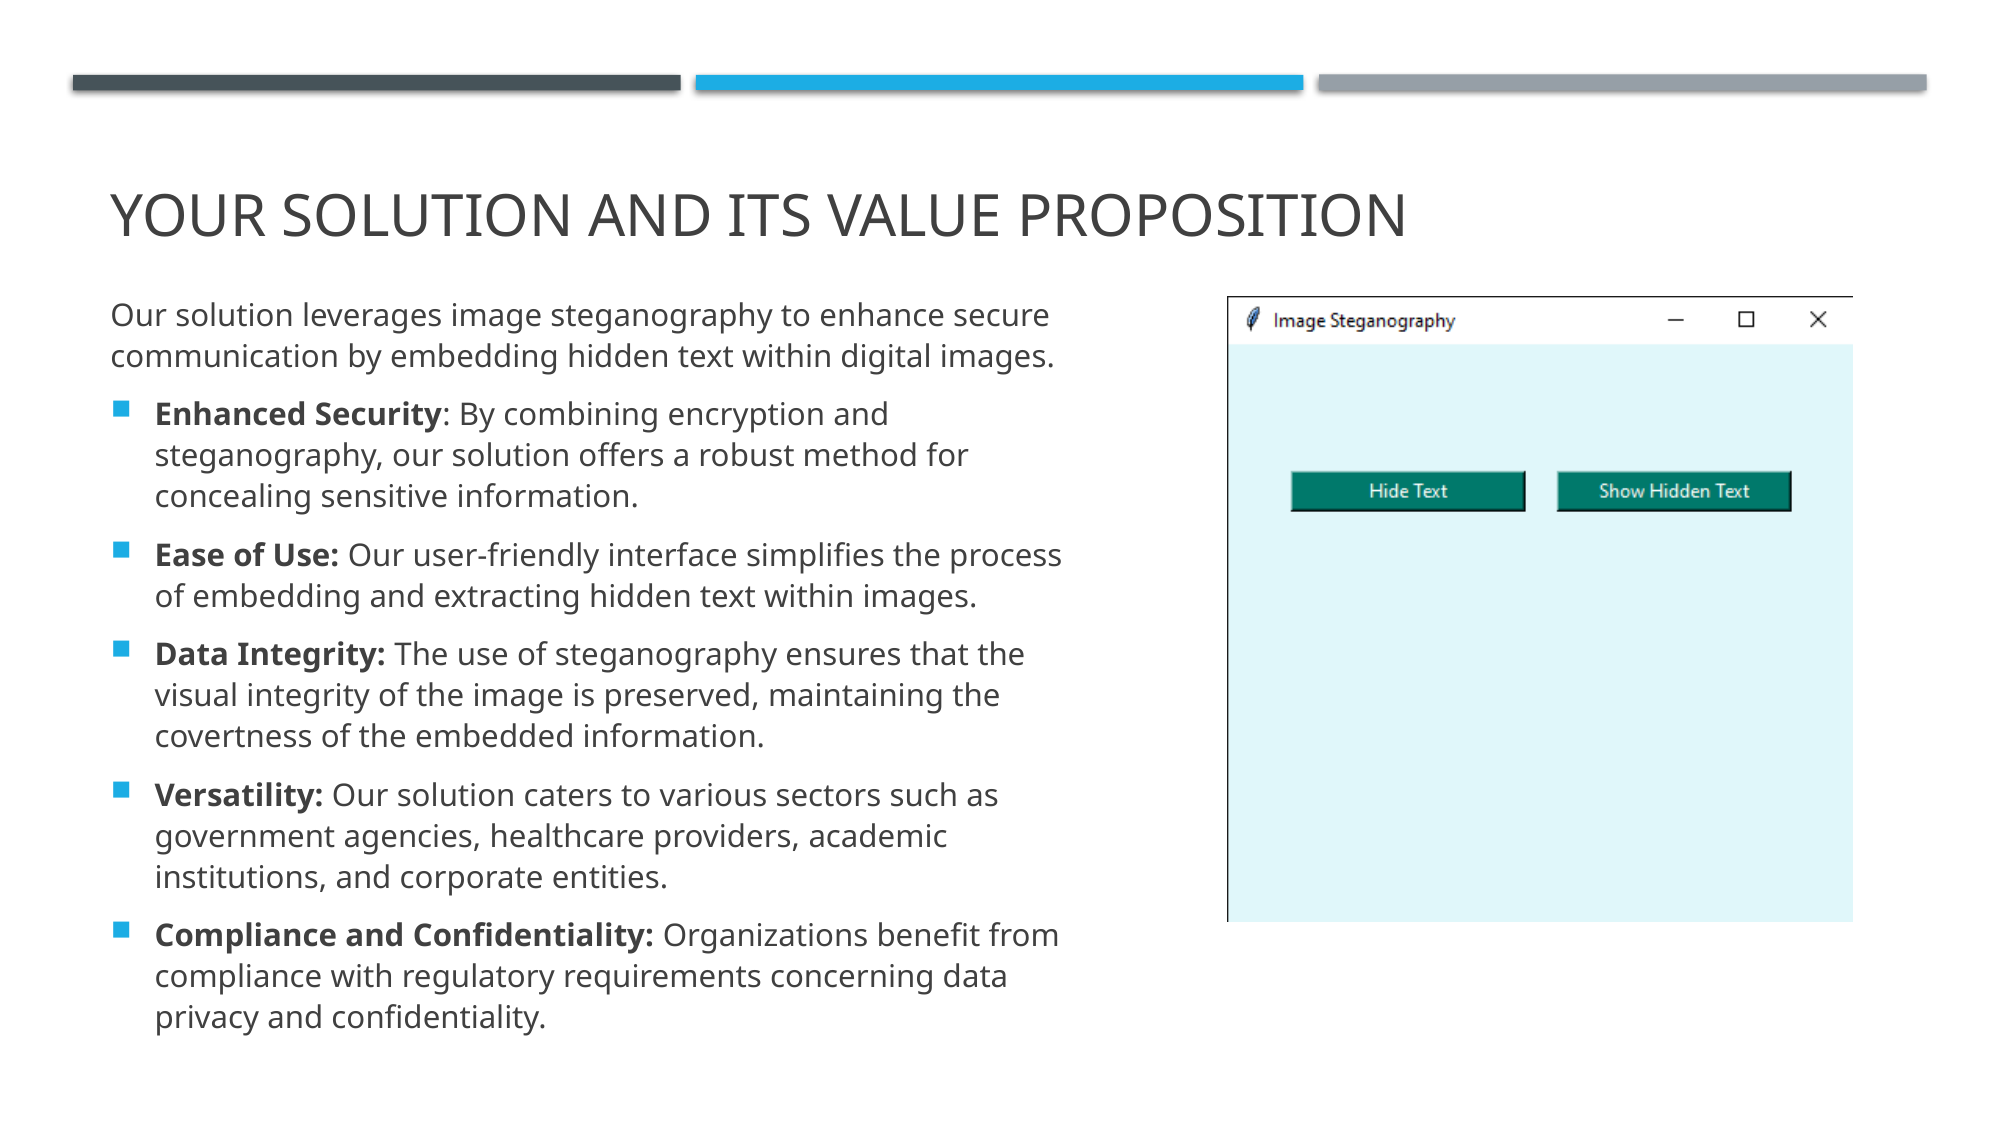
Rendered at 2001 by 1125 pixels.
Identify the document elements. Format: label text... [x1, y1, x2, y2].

list Our solution leverages image steganography to enhance secure communication by embedding hidden text within digital images. Enhanced Security: By combining encryption and steganography, our solution offers a robust method for concealing sensitive information. Ease of Use: Our user-friendly interface simplifies the process of embedding and extracting hidden text within images. Data Integrity: The use of steganography ensures that the visual integrity of the image is preserved, maintaining the covertness of the embedded information. Versatility: Our solution caters to various sectors such as government agencies, healthcare providers, academic institutions, and corporate entities. Compliance and Confidentiality: Organizations benefit from compliance with regulatory requirements concerning data privacy and confidentiality. [95, 275, 1111, 1051]
picture [1227, 295, 1854, 922]
title YOUR SOLUTION AND ITS VALUE PROPOSITION [95, 81, 1905, 276]
